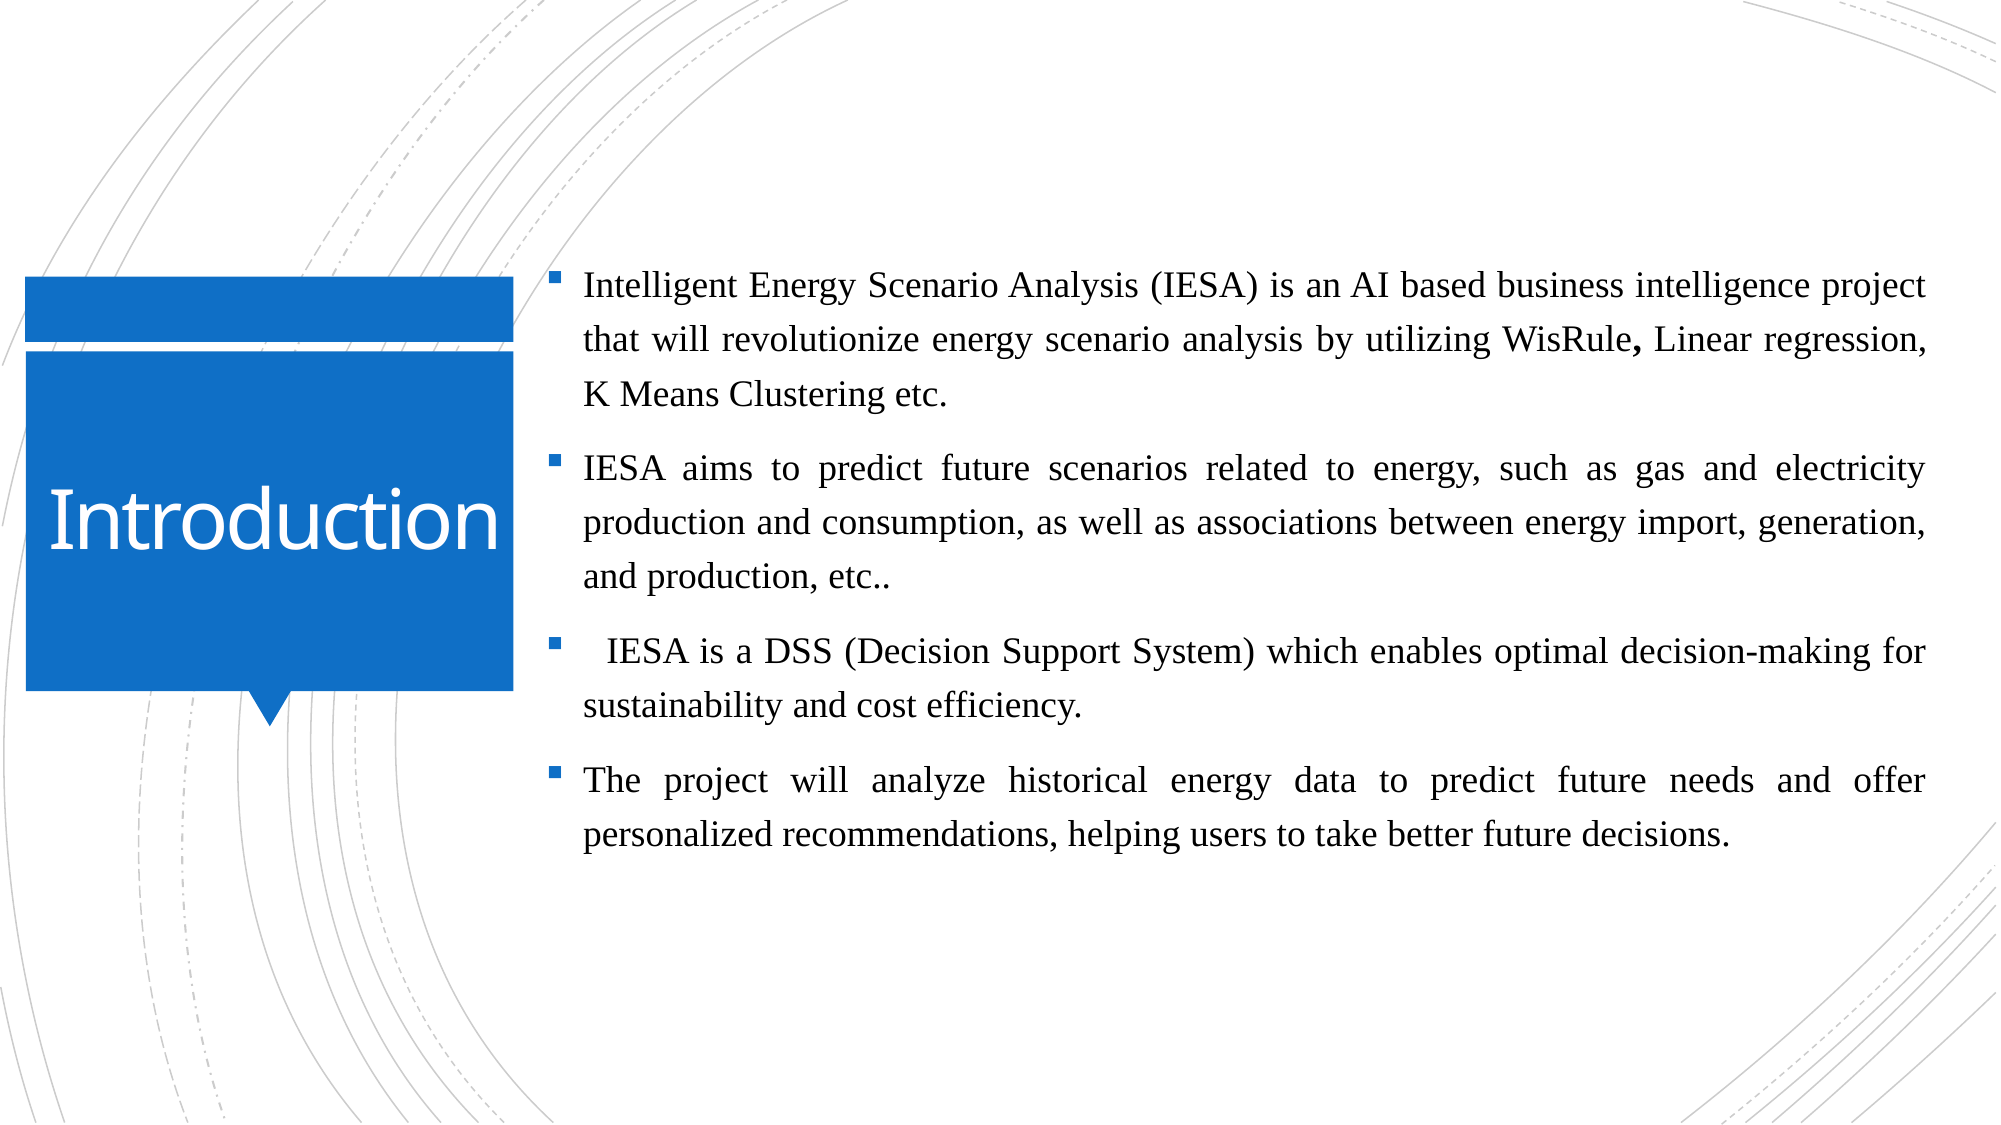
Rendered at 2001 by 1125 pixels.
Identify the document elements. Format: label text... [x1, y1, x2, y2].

title Introduction [0, 322, 530, 726]
list Intelligent Energy Scenario Analysis (IESA) is an AI based business intelligence project that will revolutionize energy scenario analysis by utilizing WisRule, Linear regression, K Means Clustering etc. IESA aims to predict future scenarios related to energy, such as gas and electricity production and consumption, as well as associations between energy import, generation, and production, etc.. IESA is a DSS (Decision Support System) which enables optimal decision-making for sustainability and cost efficiency. The project will analyze historical energy data to predict future needs and offer personalized recommendations, helping users to take better future decisions. [530, 159, 1943, 1021]
